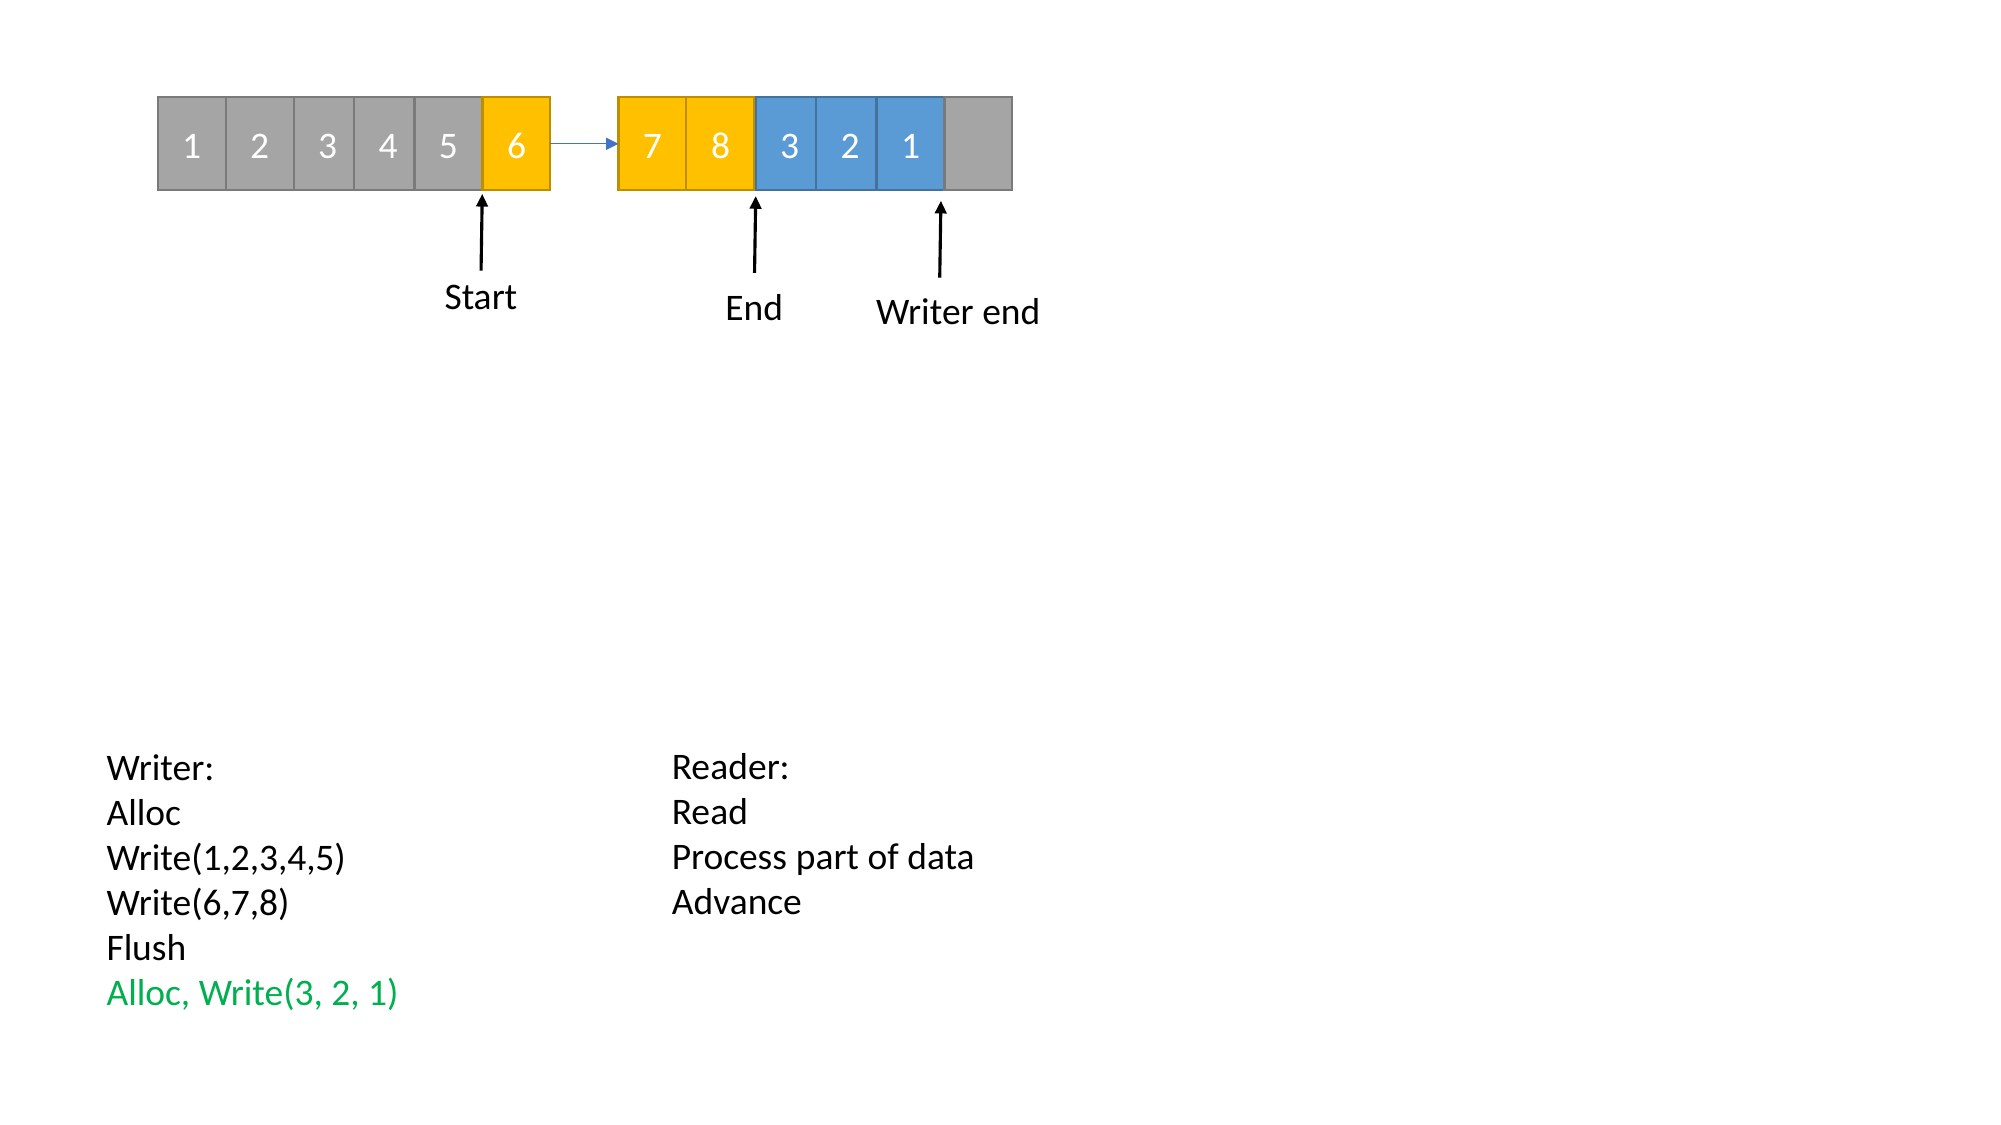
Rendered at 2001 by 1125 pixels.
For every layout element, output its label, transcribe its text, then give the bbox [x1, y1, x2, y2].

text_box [710, 196, 799, 336]
text_box Writer: Alloc Write(1,2,3,4,5) Write(6,7,8) Flush Alloc, Write(3, 2, 1) [91, 735, 414, 1021]
text_box 7 [617, 96, 685, 191]
text_box [943, 96, 1013, 191]
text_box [860, 200, 1057, 341]
text_box 1 [875, 96, 943, 191]
text_box 8 [685, 96, 755, 191]
text_box 4 [353, 96, 413, 191]
text_box 3 [293, 96, 353, 191]
text_box 2 [225, 96, 293, 191]
text_box Reader: Read Process part of data Advance [657, 734, 990, 930]
text_box 6 [481, 96, 551, 191]
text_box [429, 194, 533, 326]
text_box 1 [157, 96, 225, 191]
text_box 5 [413, 96, 481, 191]
text_box 2 [815, 96, 875, 191]
text_box 3 [755, 96, 815, 191]
